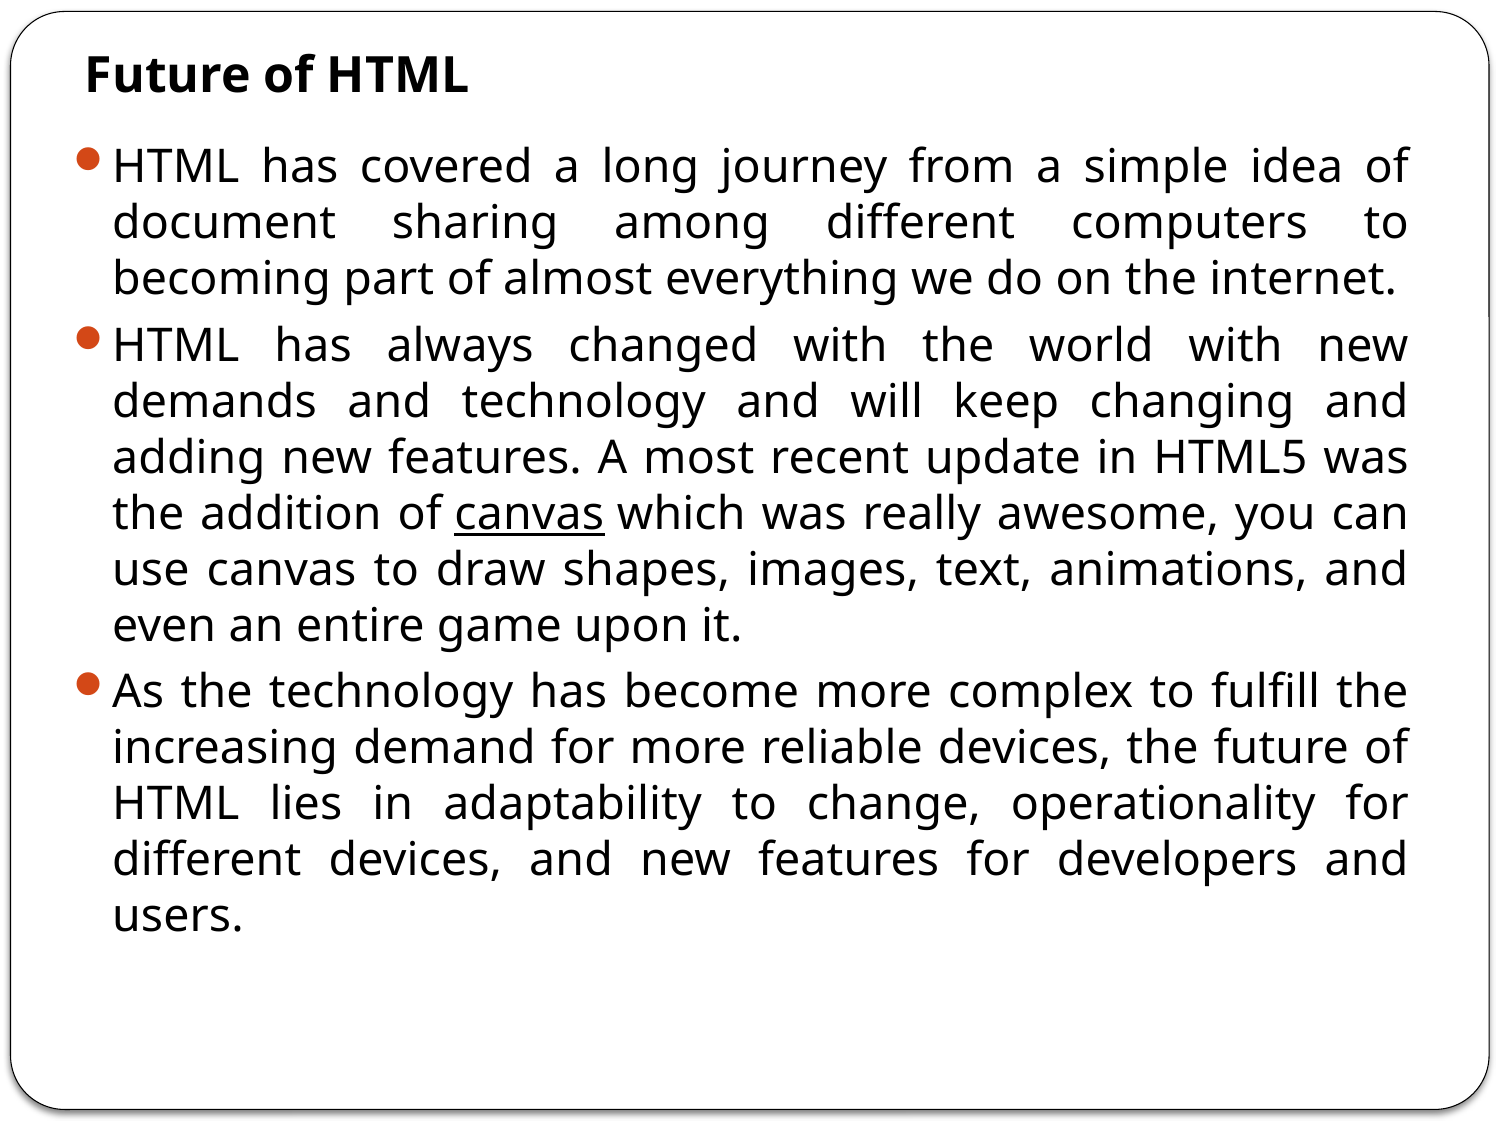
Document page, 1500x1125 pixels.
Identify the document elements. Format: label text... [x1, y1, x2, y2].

text_box Future of HTML [70, 35, 633, 110]
list HTML has covered a long journey from a simple idea of document sharing among different computers to becoming part of almost everything we do on the internet. HTML has always changed with the world with new demands and technology and will keep changing and adding new features. A most recent update in HTML5 was the addition of canvas which was really awesome, you can use canvas to draw shapes, images, text, animations, and even an entire game upon it. As the technology has become more complex to fulfill the increasing demand for more reliable devices, the future of HTML lies in adaptability to change, operationality for different devices, and new features for developers and users. [58, 128, 1425, 988]
